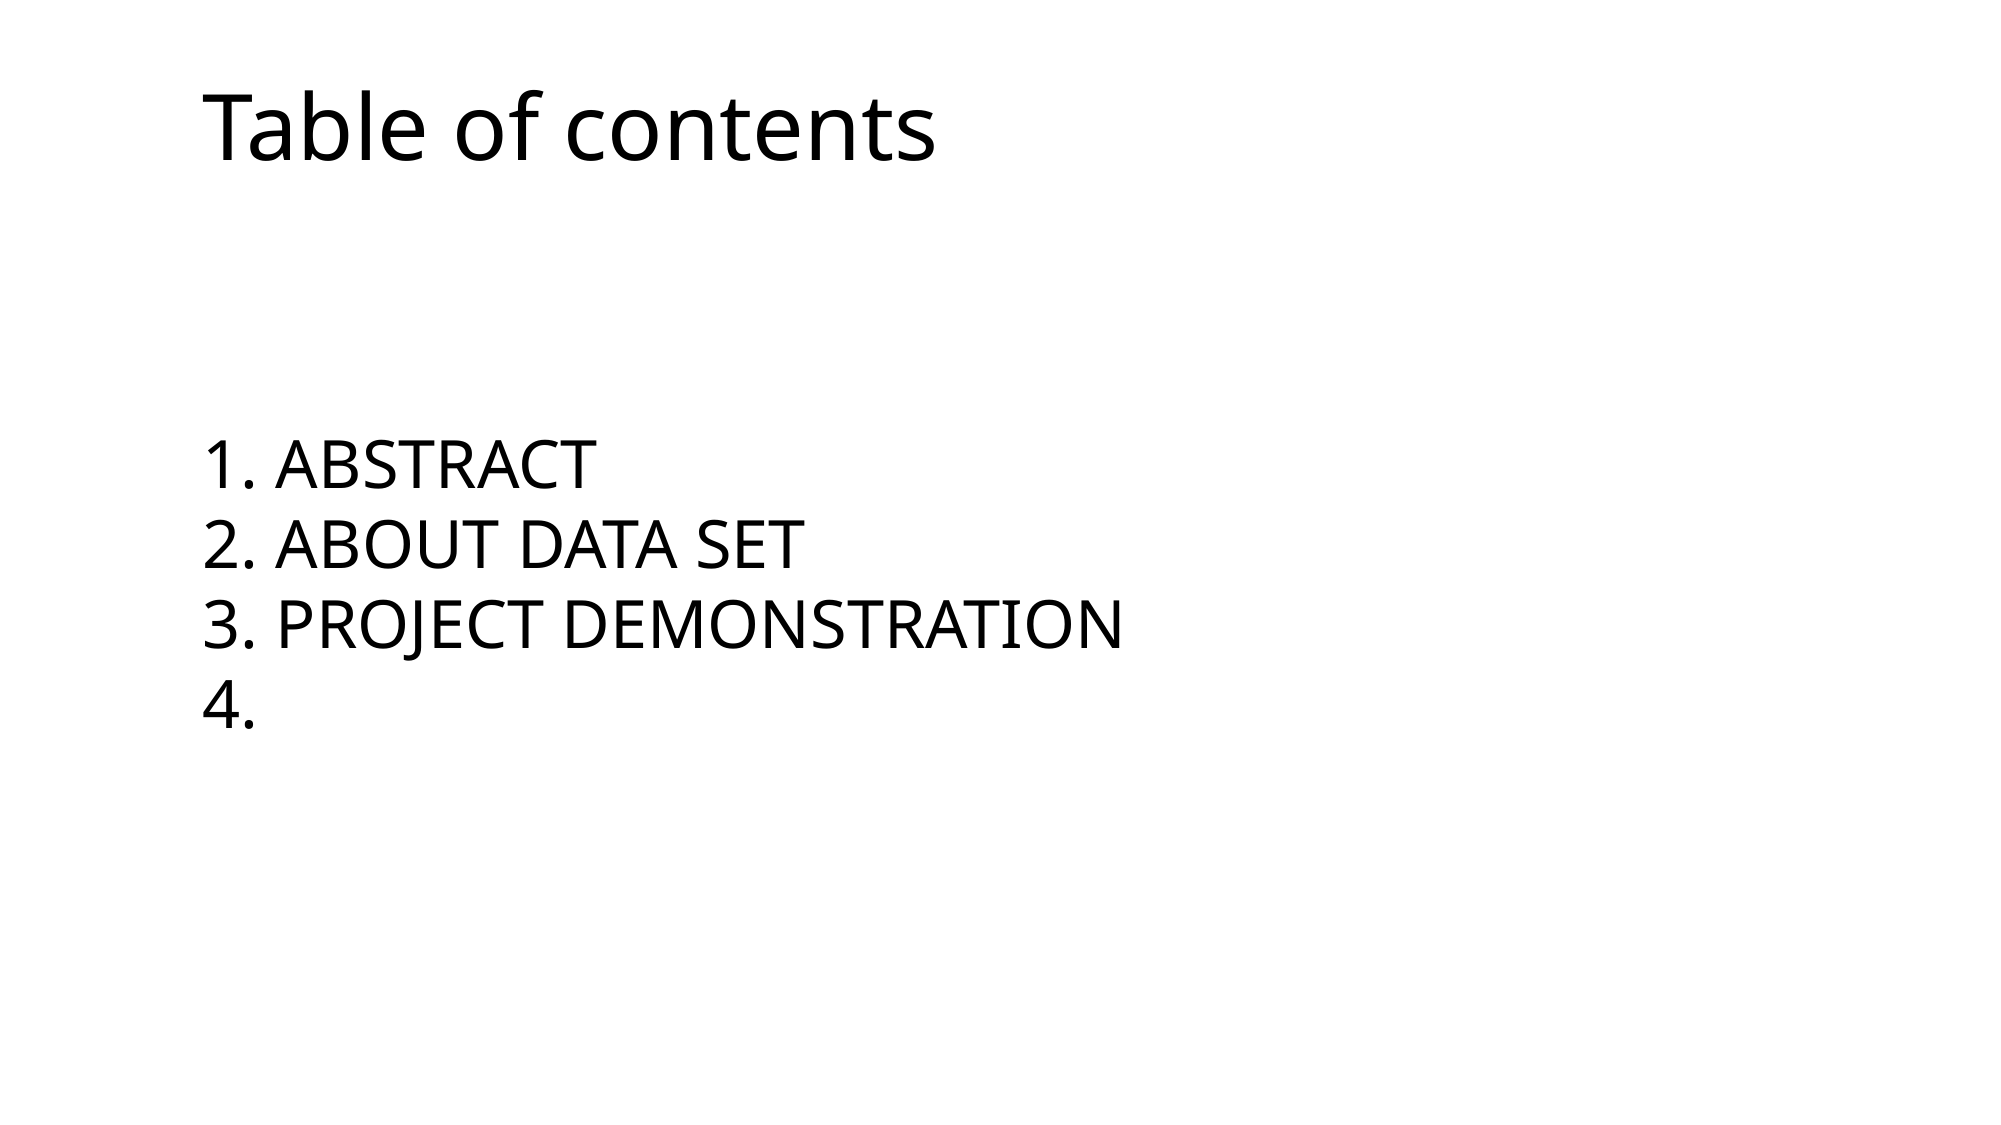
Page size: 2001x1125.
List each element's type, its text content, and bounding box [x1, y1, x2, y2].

text_box 1. Abstract 2. About Data Set 3. Project demonstration 4. [187, 205, 1813, 1038]
title Table of contents [187, 56, 1813, 205]
